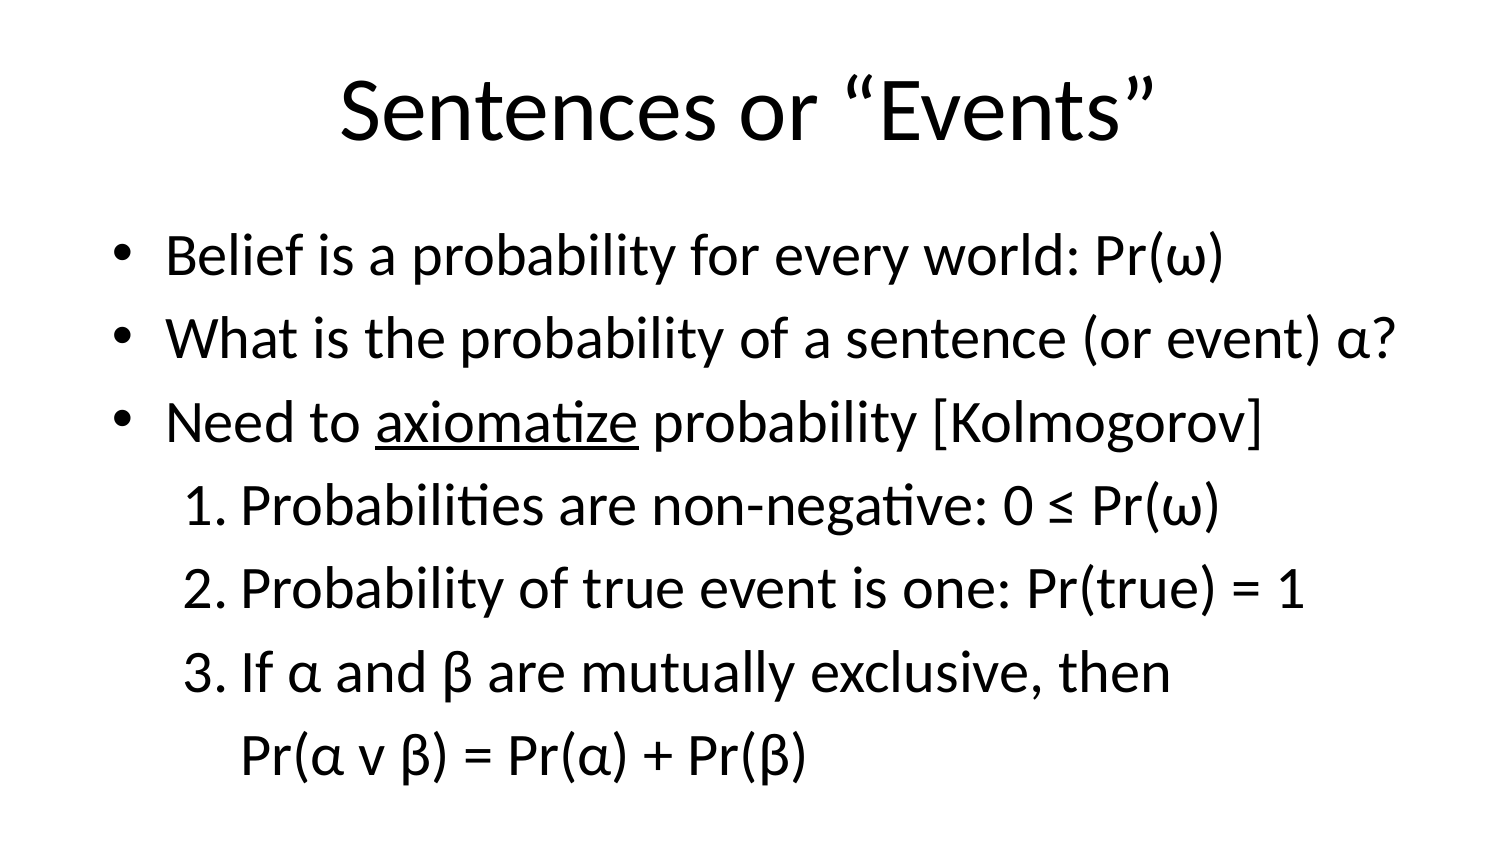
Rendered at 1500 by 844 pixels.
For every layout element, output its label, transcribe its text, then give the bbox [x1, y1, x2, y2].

list Belief is a probability for every world: Pr(ω) What is the probability of a sentence (or event) α? Need to axiomatize probability [Kolmogorov] Probabilities are non-negative: 0 ≤ Pr(ω) Probability of true event is one: Pr(true) = 1 If α and β are mutually exclusive, then Pr(α v β) = Pr(α) + Pr(β) [75, 196, 1425, 754]
title Sentences or “Events” [75, 33, 1425, 175]
